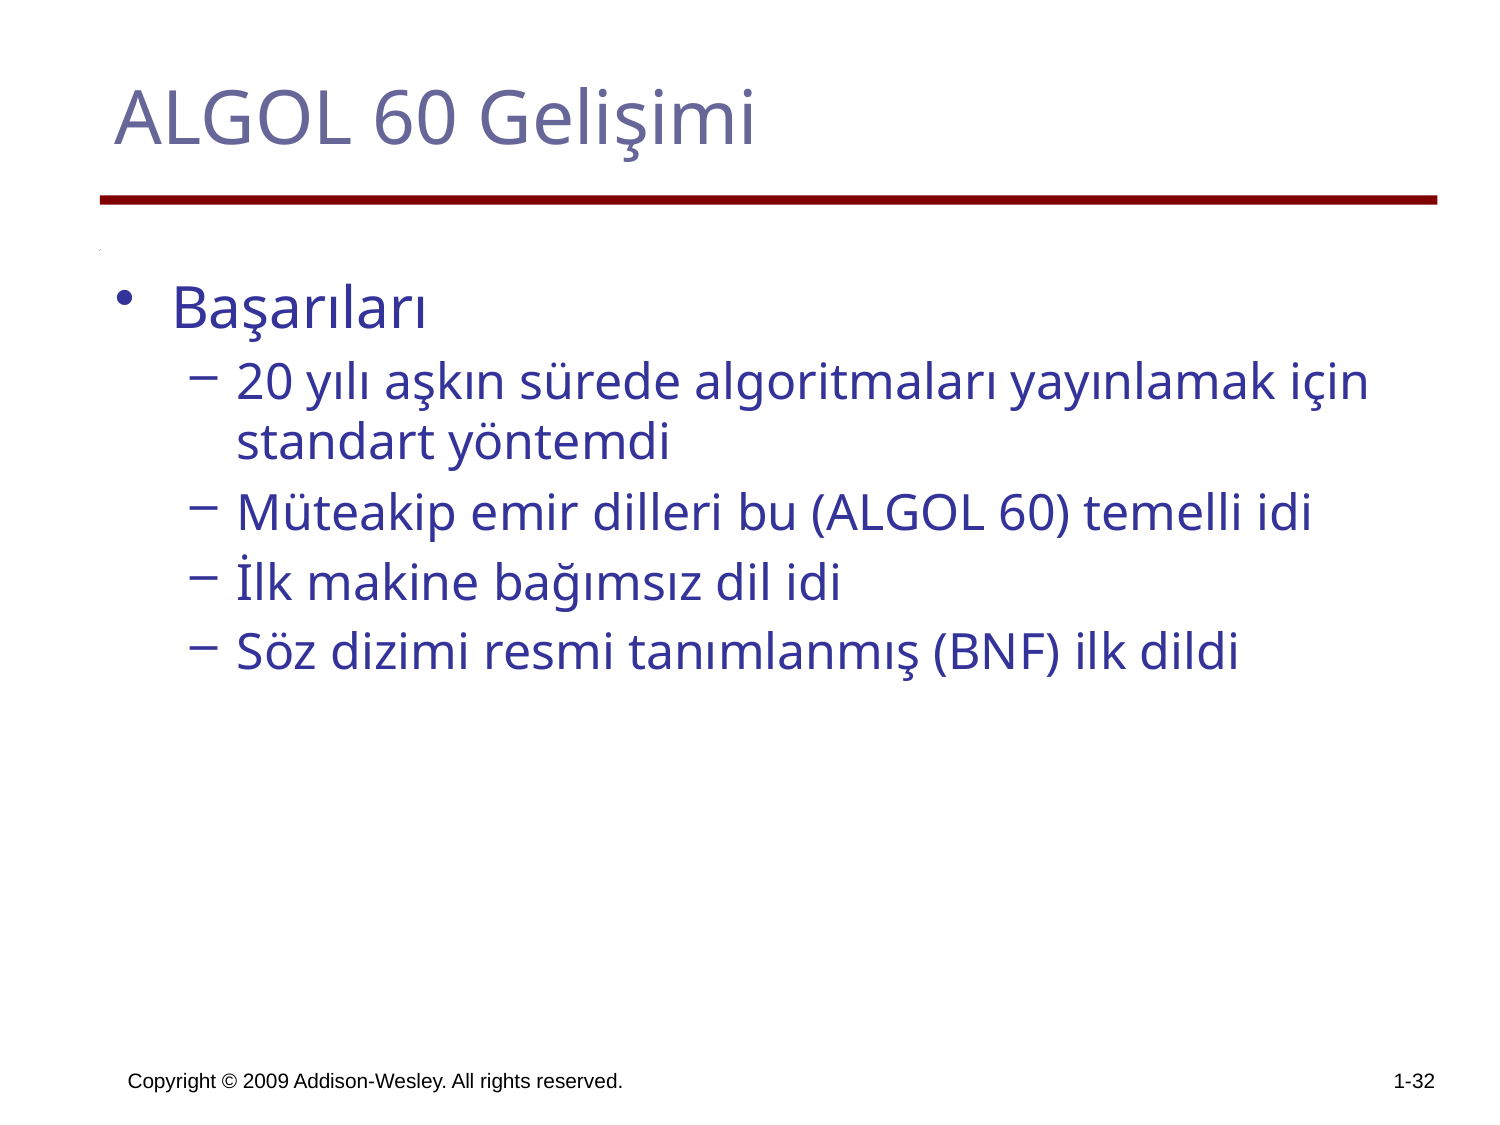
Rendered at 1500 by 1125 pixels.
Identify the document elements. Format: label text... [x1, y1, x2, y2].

slide_number 1-32 [1137, 1024, 1451, 1101]
title ALGOL 60 Gelişimi [99, 62, 1438, 250]
list Başarıları 20 yılı aşkın sürede algoritmaları yayınlamak için standart yöntemdi Müteakip emir dilleri bu (ALGOL 60) temelli idi İlk makine bağımsız dil idi Söz dizimi resmi tanımlanmış (BNF) ilk dildi [99, 262, 1438, 1013]
footer Copyright © 2009 Addison-Wesley. All rights reserved. [112, 1024, 801, 1101]
